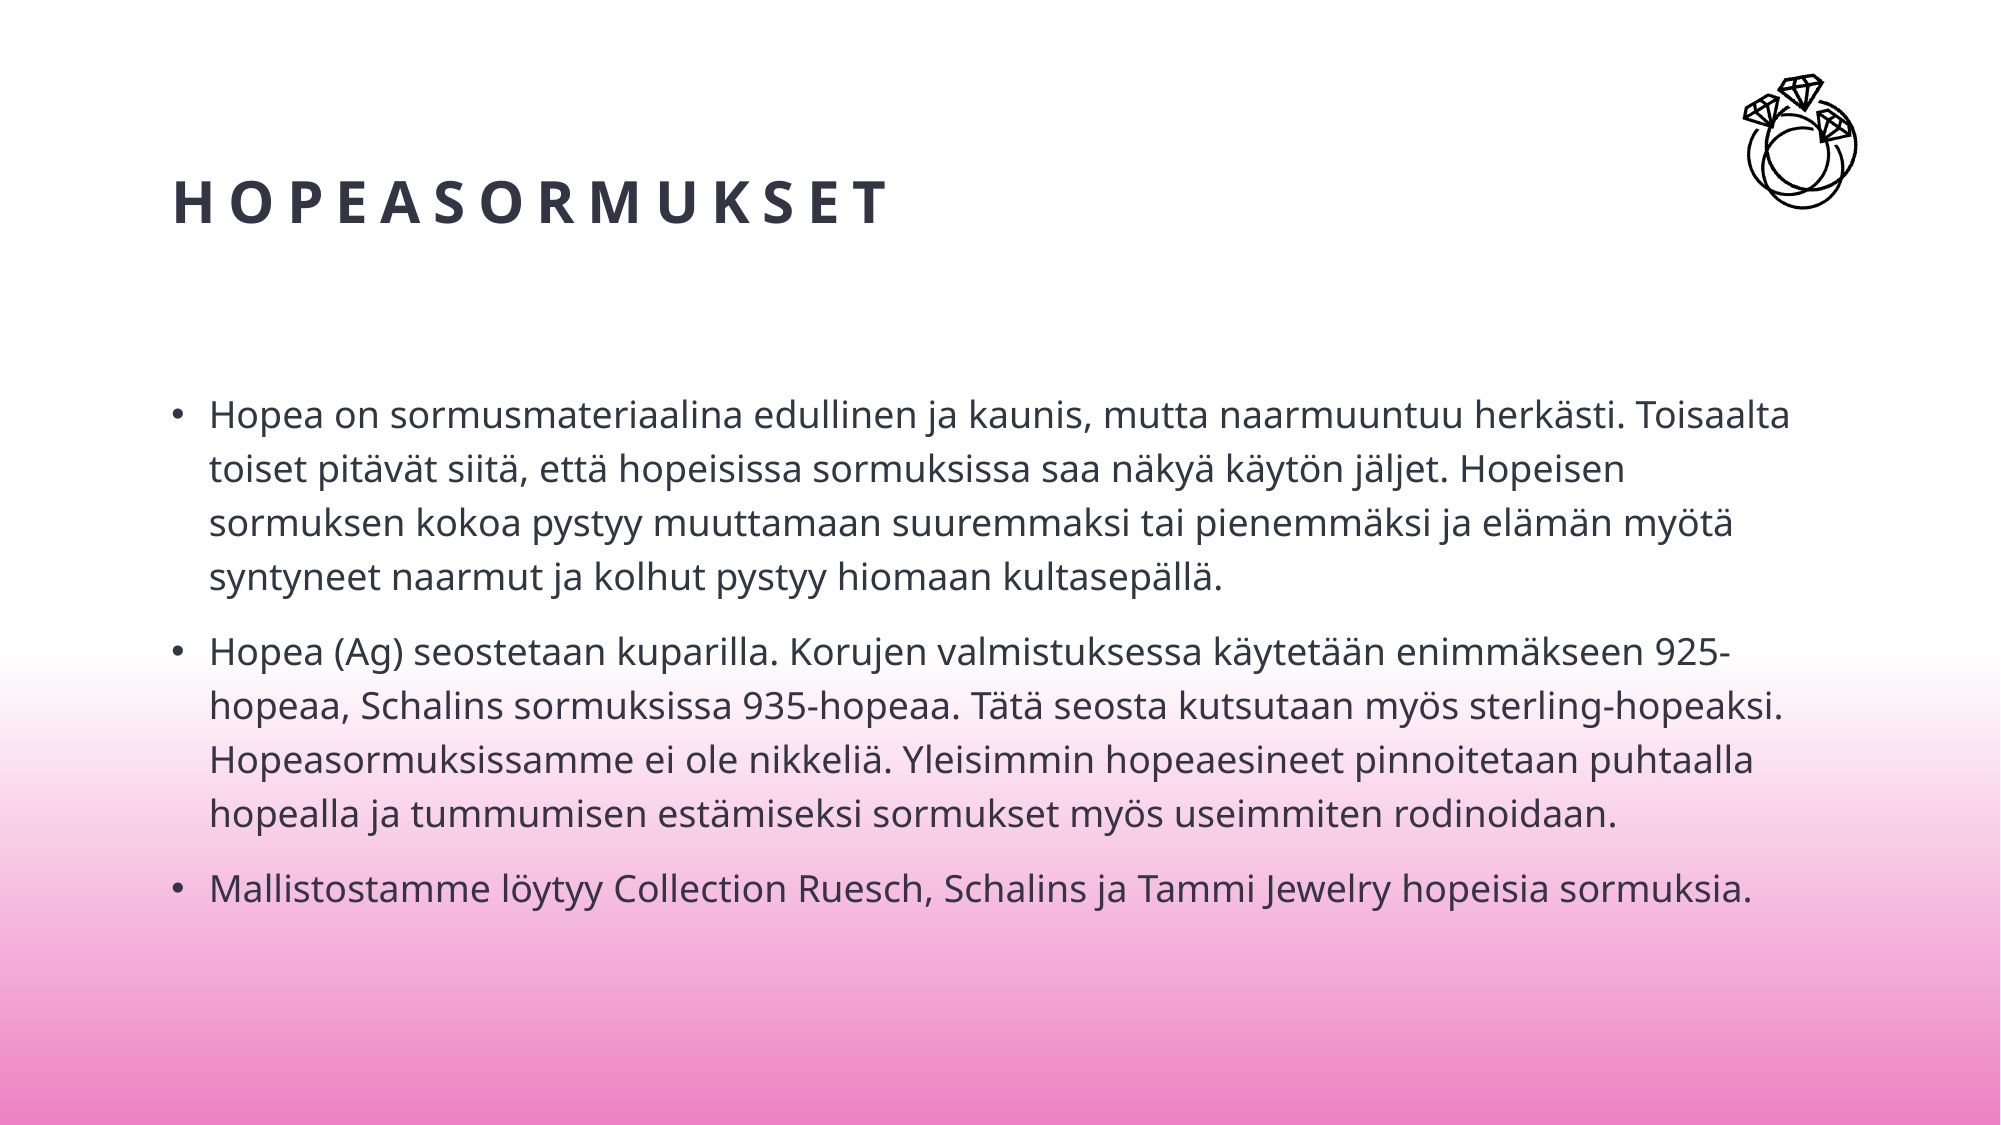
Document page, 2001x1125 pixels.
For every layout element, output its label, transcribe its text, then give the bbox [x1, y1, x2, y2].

picture [1681, 37, 1913, 264]
list Hopea on sormusmateriaalina edullinen ja kaunis, mutta naarmuuntuu herkästi. Toisaalta toiset pitävät siitä, että hopeisissa sormuksissa saa näkyä käytön jäljet. Hopeisen sormuksen kokoa pystyy muuttamaan suuremmaksi tai pienemmäksi ja elämän myötä syntyneet naarmut ja kolhut pystyy hiomaan kultasepällä. Hopea (Ag) seostetaan kuparilla. Korujen valmistuksessa käytetään enimmäkseen 925-hopeaa, Schalins sormuksissa 935-hopeaa. Tätä seosta kutsutaan myös sterling-hopeaksi. Hopeasormuksissamme ei ole nikkeliä. Yleisimmin hopeaesineet pinnoitetaan puhtaalla hopealla ja tummumisen estämiseksi sormukset myös useimmiten rodinoidaan. Mallistostamme löytyy Collection Ruesch, Schalins ja Tammi Jewelry hopeisia sormuksia. [156, 375, 1844, 1014]
title Hopeasormukset [156, 124, 1497, 313]
